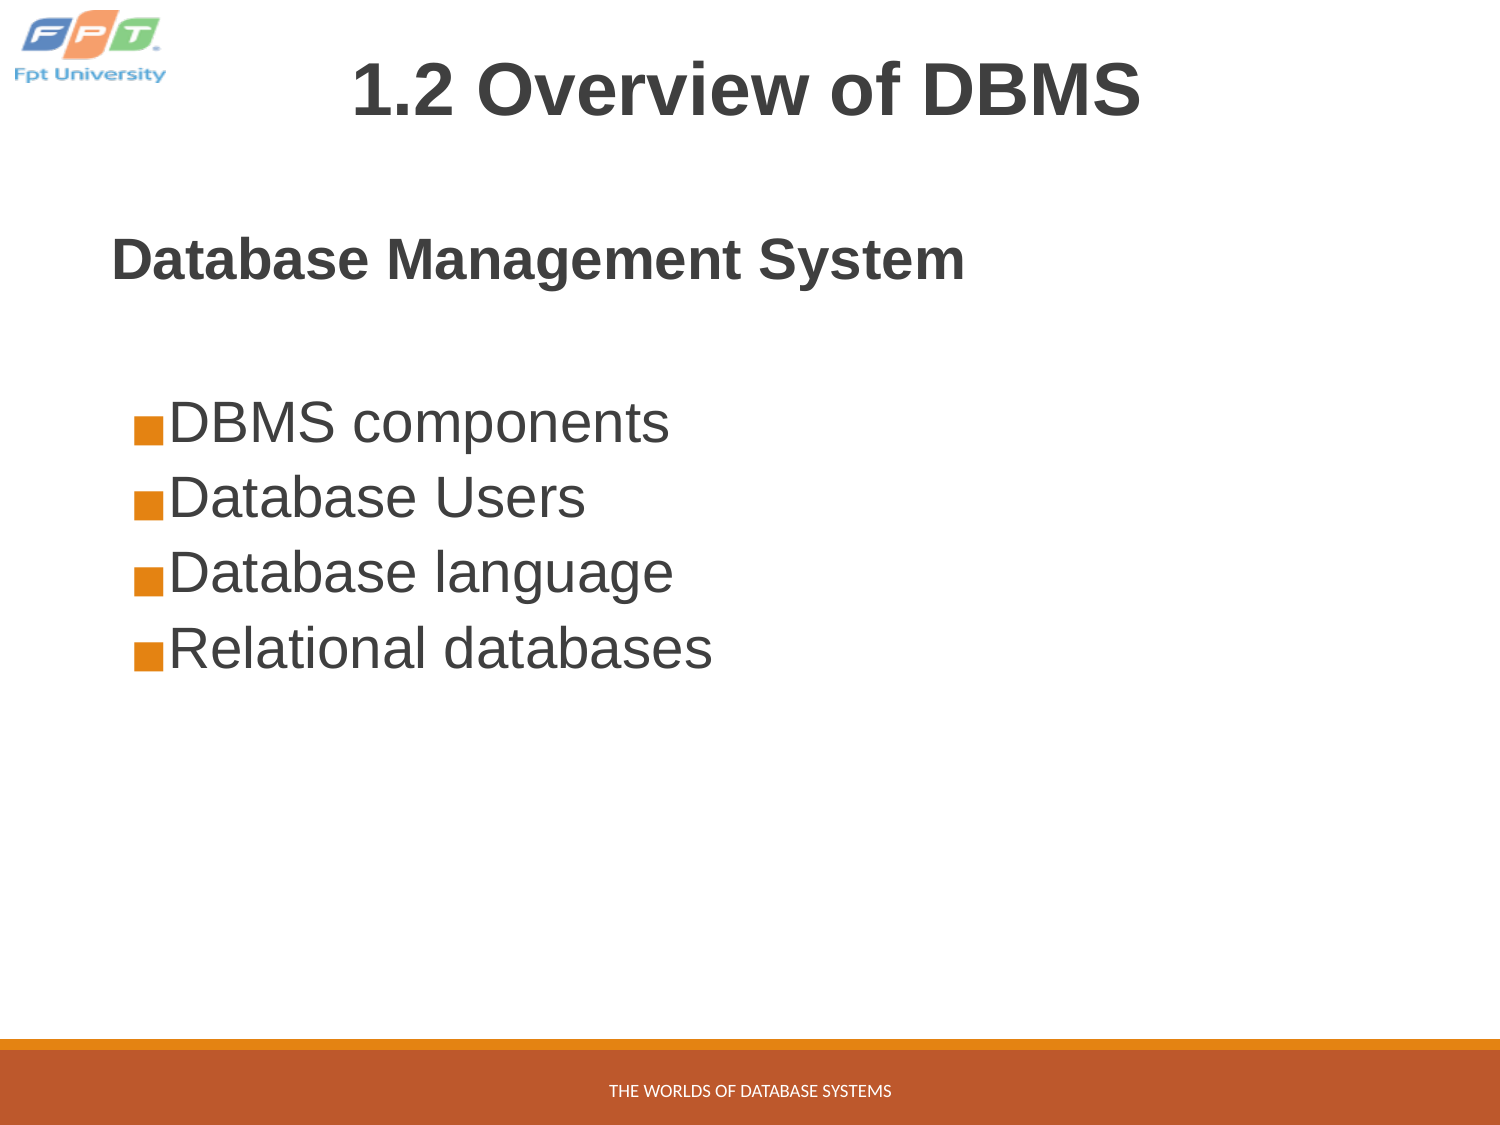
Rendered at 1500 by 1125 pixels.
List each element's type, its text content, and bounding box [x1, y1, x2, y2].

footer THE WORLDS OF DATABASE SYSTEMS [453, 1059, 1047, 1120]
title 1.2 Overview of DBMS [96, 47, 1399, 222]
list Database Management System DBMS components Database Users Database language Relational databases [96, 222, 1399, 997]
picture [15, 10, 166, 83]
